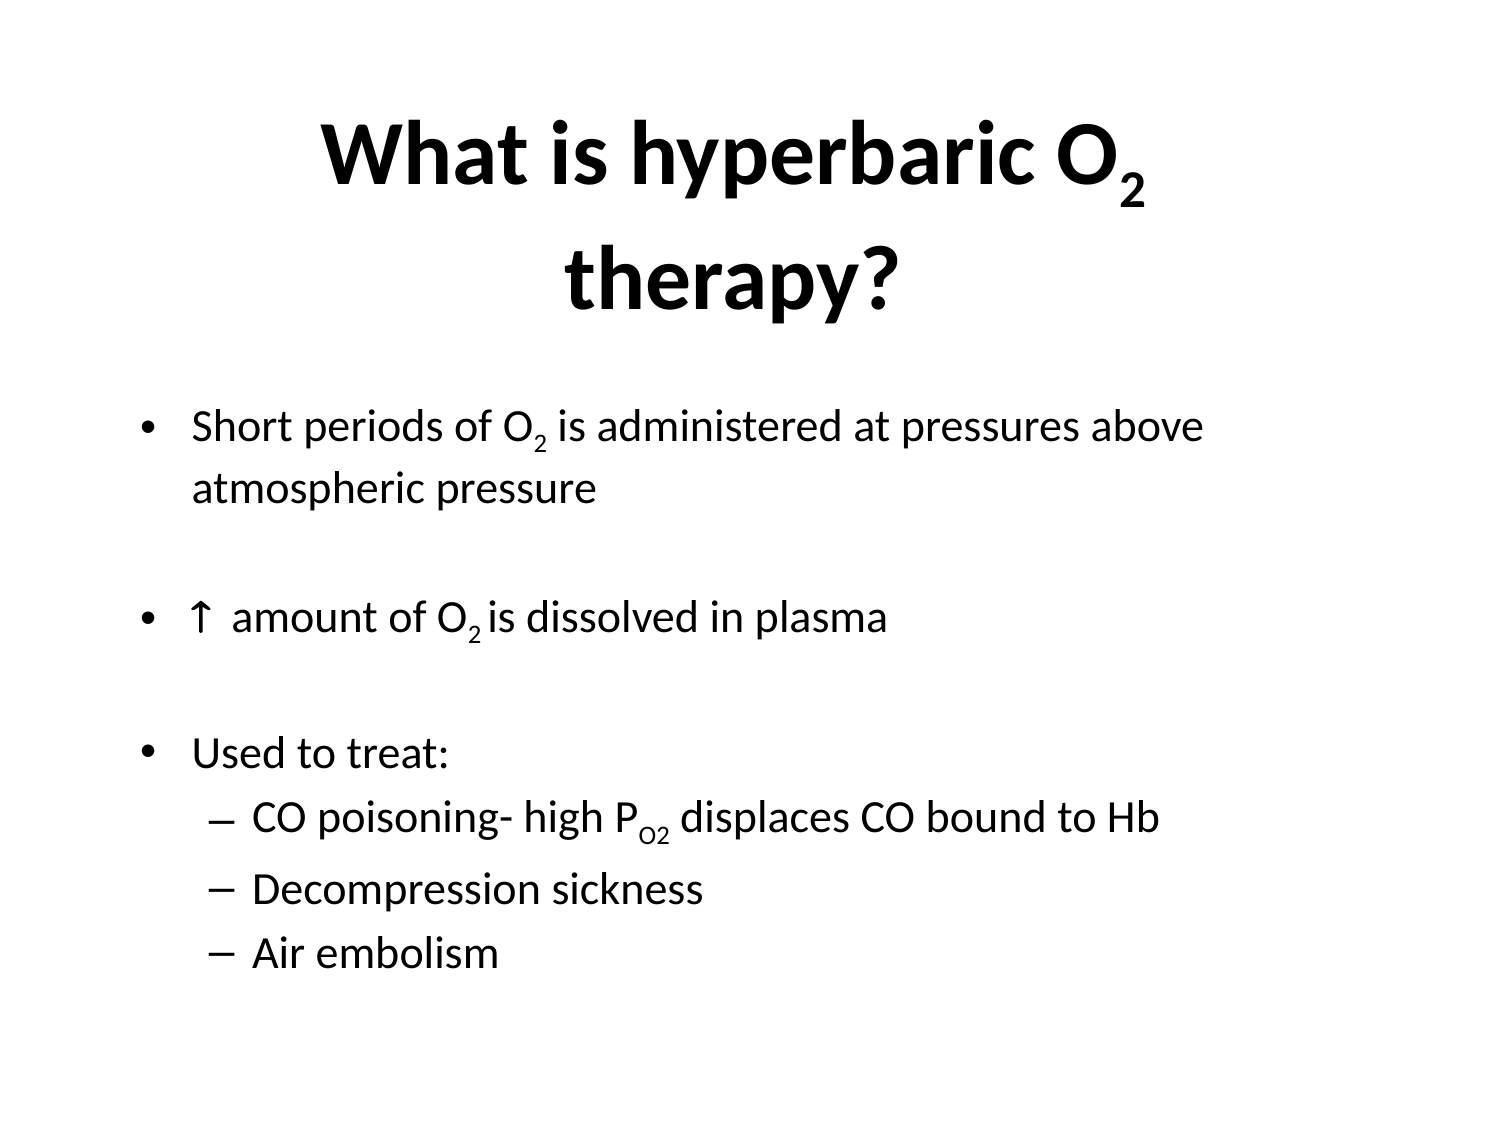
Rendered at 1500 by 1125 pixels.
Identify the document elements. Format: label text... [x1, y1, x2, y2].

list Short periods of O2 is administered at pressures above atmospheric pressure  amount of O2 is dissolved in plasma Used to treat: CO poisoning- high PO2 displaces CO bound to Hb Decompression sickness Air embolism [125, 387, 1417, 988]
title What is hyperbaric O2 therapy? [142, 152, 1325, 269]
